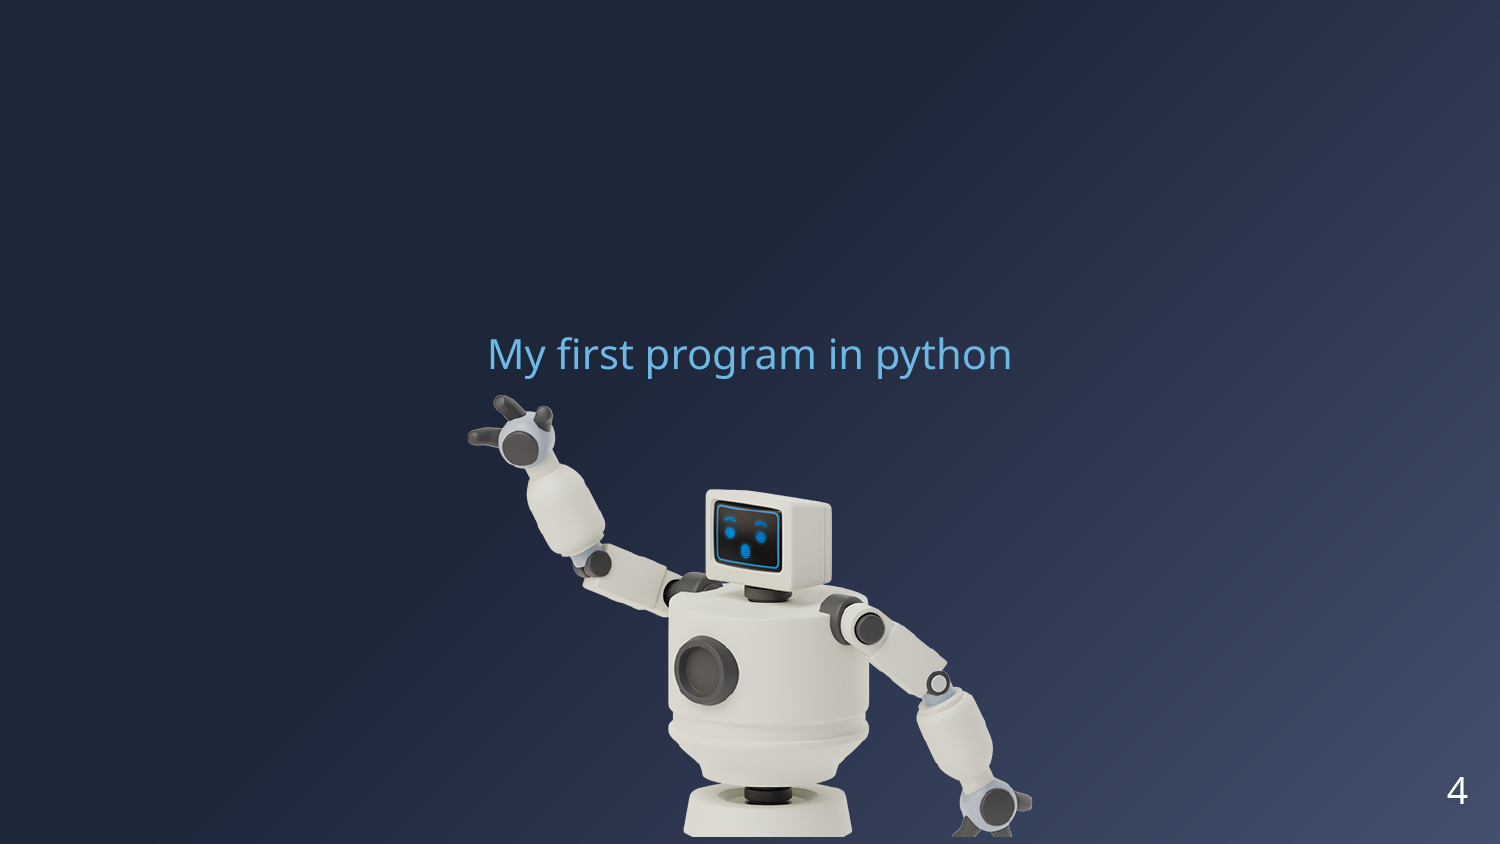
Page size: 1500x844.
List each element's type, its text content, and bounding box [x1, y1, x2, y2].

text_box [467, 395, 1033, 838]
subtitle My first program in python [140, 319, 1360, 382]
slide_number <number> [1378, 761, 1469, 814]
